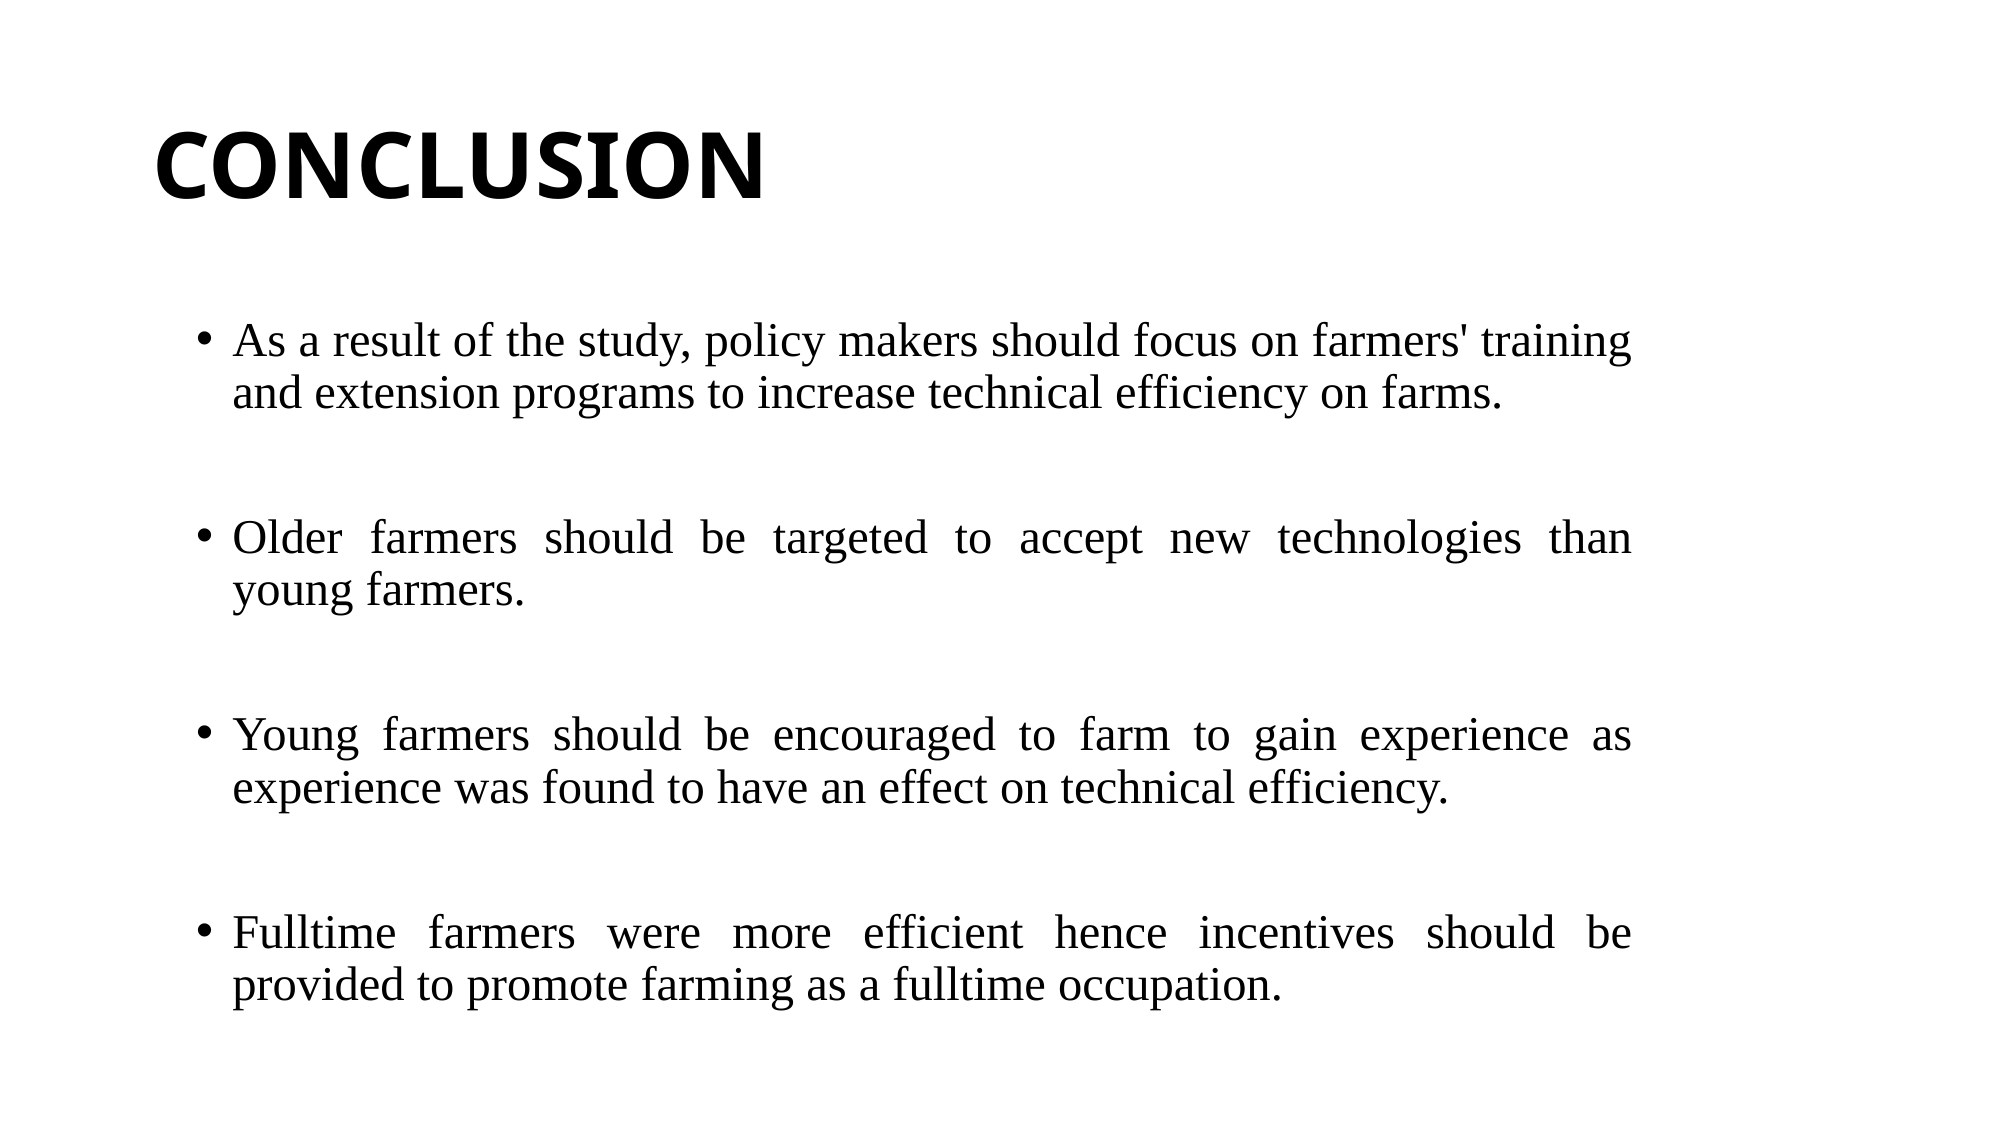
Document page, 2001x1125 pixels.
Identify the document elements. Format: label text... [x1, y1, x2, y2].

list As a result of the study, policy makers should focus on farmers' training and extension programs to increase technical efficiency on farms. Older farmers should be targeted to accept new technologies than young farmers. Young farmers should be encouraged to farm to gain experience as experience was found to have an effect on technical efficiency. Fulltime farmers were more efficient hence incentives should be provided to promote farming as a fulltime occupation. [181, 306, 1649, 1053]
title CONCLUSION [137, 59, 1863, 278]
